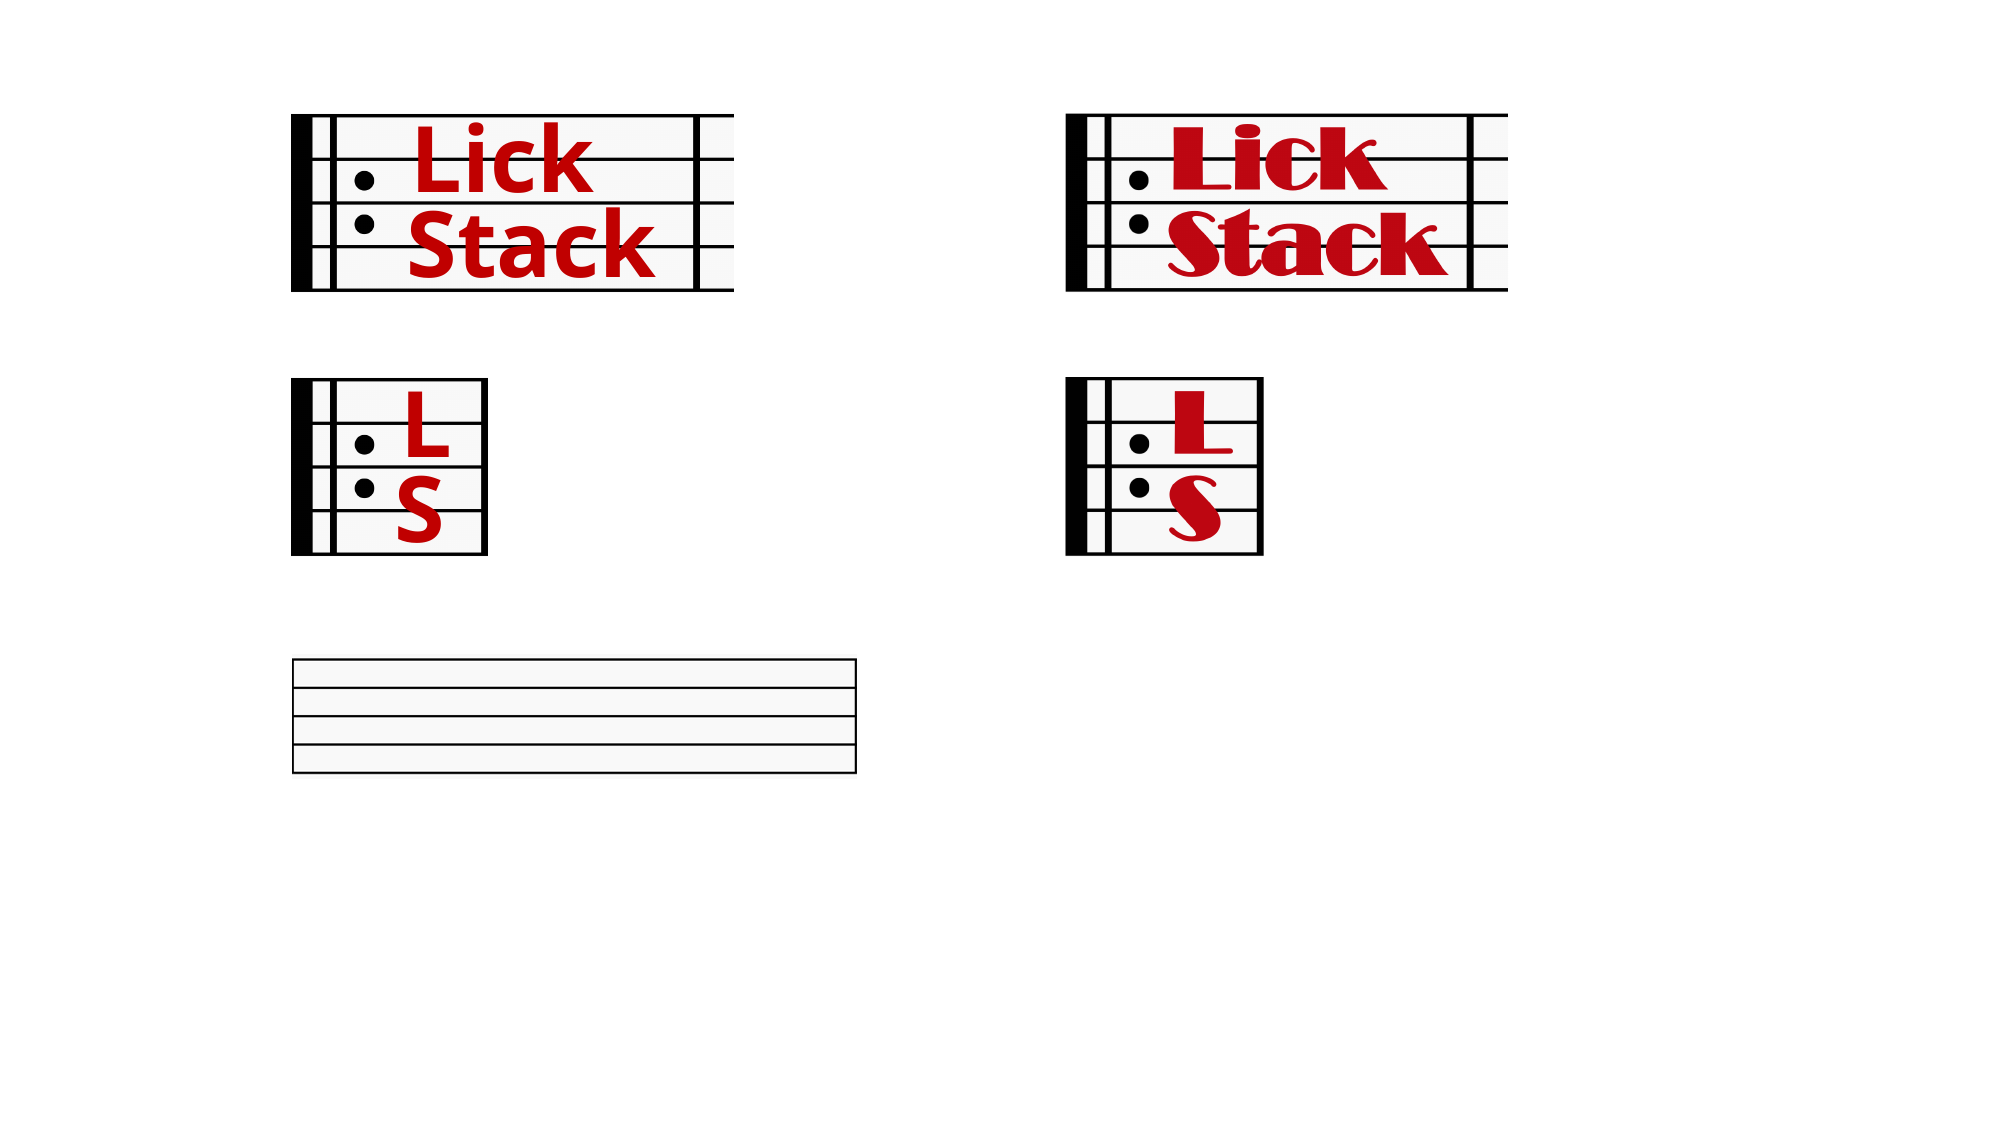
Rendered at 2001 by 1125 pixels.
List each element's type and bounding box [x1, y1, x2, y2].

text_box [291, 93, 734, 306]
picture [1065, 377, 1264, 557]
picture [1065, 113, 1509, 293]
text_box [291, 358, 488, 570]
picture [291, 654, 857, 779]
